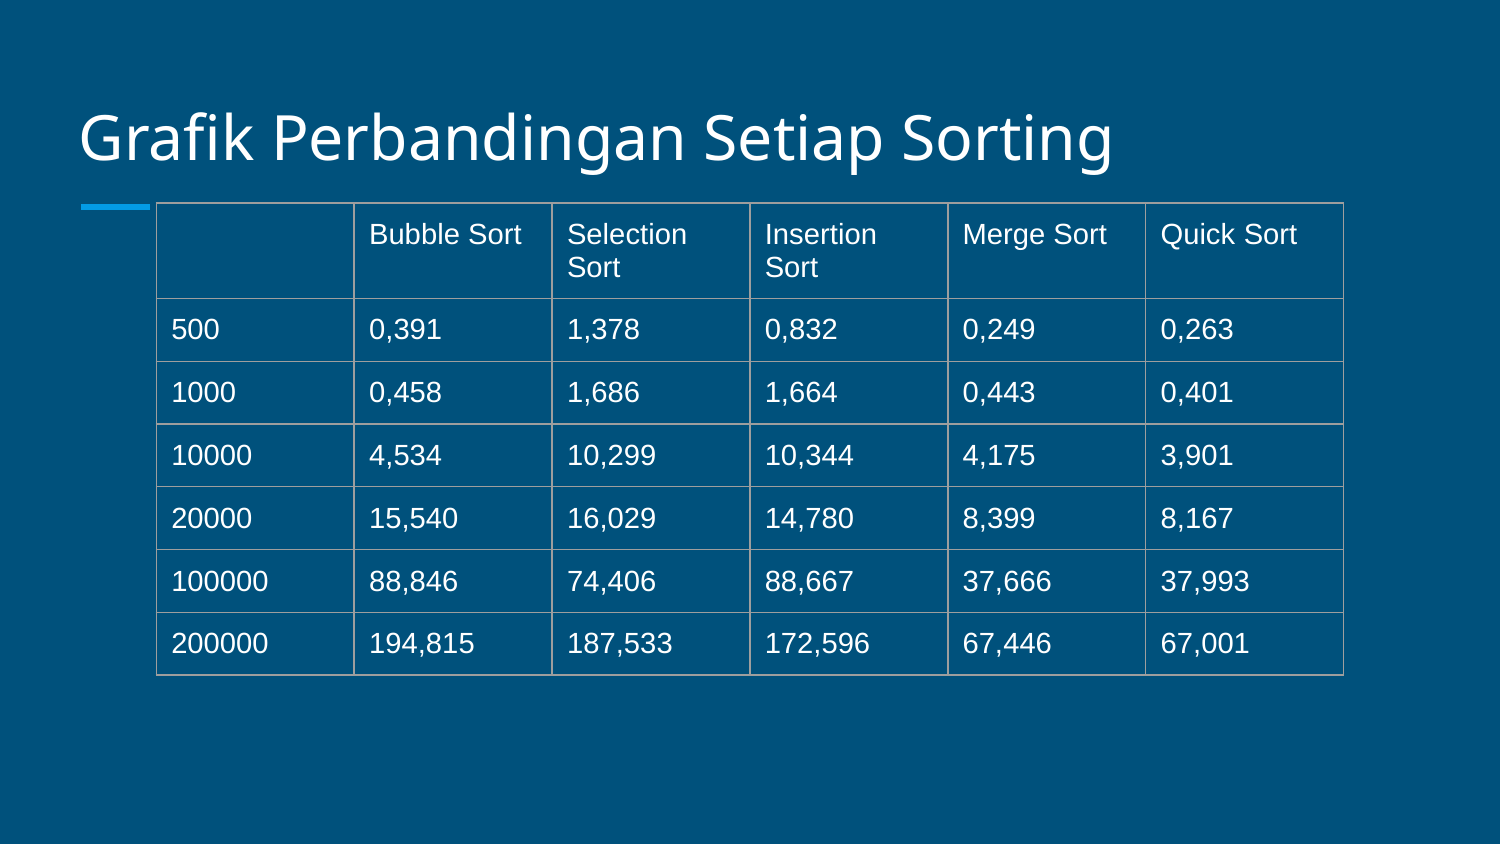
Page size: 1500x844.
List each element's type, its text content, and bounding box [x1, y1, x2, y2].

title Grafik Perbandingan Setiap Sorting [63, 75, 1437, 188]
table_cell 37,993 [1146, 550, 1343, 612]
table_cell 20000 [157, 487, 353, 549]
table_cell 4,534 [355, 425, 551, 486]
table_cell 0,458 [355, 362, 551, 423]
table_cell 1,664 [751, 362, 947, 423]
table_cell 187,533 [553, 613, 749, 674]
table_cell 88,846 [355, 550, 551, 612]
table_cell 1,686 [553, 362, 749, 423]
table_cell 0,249 [949, 299, 1145, 361]
table_header Selection Sort [553, 204, 749, 298]
table_cell 37,666 [949, 550, 1145, 612]
table_cell 0,443 [949, 362, 1145, 423]
table_cell 67,001 [1146, 613, 1343, 674]
table_header Bubble Sort [355, 204, 551, 298]
table_cell 8,167 [1146, 487, 1343, 549]
table_cell 15,540 [355, 487, 551, 549]
table_cell 8,399 [949, 487, 1145, 549]
table_cell 1000 [157, 362, 353, 423]
table_cell 172,596 [751, 613, 947, 674]
table_header Quick Sort [1146, 204, 1343, 298]
table_cell 74,406 [553, 550, 749, 612]
table_cell 4,175 [949, 425, 1145, 486]
table_cell 88,667 [751, 550, 947, 612]
table_cell 194,815 [355, 613, 551, 674]
table_header Insertion Sort [751, 204, 947, 298]
table_cell 0,263 [1146, 299, 1343, 361]
table_cell 500 [157, 299, 353, 361]
table_cell 10,299 [553, 425, 749, 486]
table_cell 1,378 [553, 299, 749, 361]
table_cell 0,832 [751, 299, 947, 361]
table_cell 0,401 [1146, 362, 1343, 423]
table_cell 67,446 [949, 613, 1145, 674]
table_cell 100000 [157, 550, 353, 612]
table_cell 10,344 [751, 425, 947, 486]
table_cell 16,029 [553, 487, 749, 549]
table_cell 0,391 [355, 299, 551, 361]
table_cell 200000 [157, 613, 353, 674]
table_cell 3,901 [1146, 425, 1343, 486]
table_header [157, 204, 353, 298]
table_cell 14,780 [751, 487, 947, 549]
table_cell 10000 [157, 425, 353, 486]
table_header Merge Sort [949, 204, 1145, 298]
